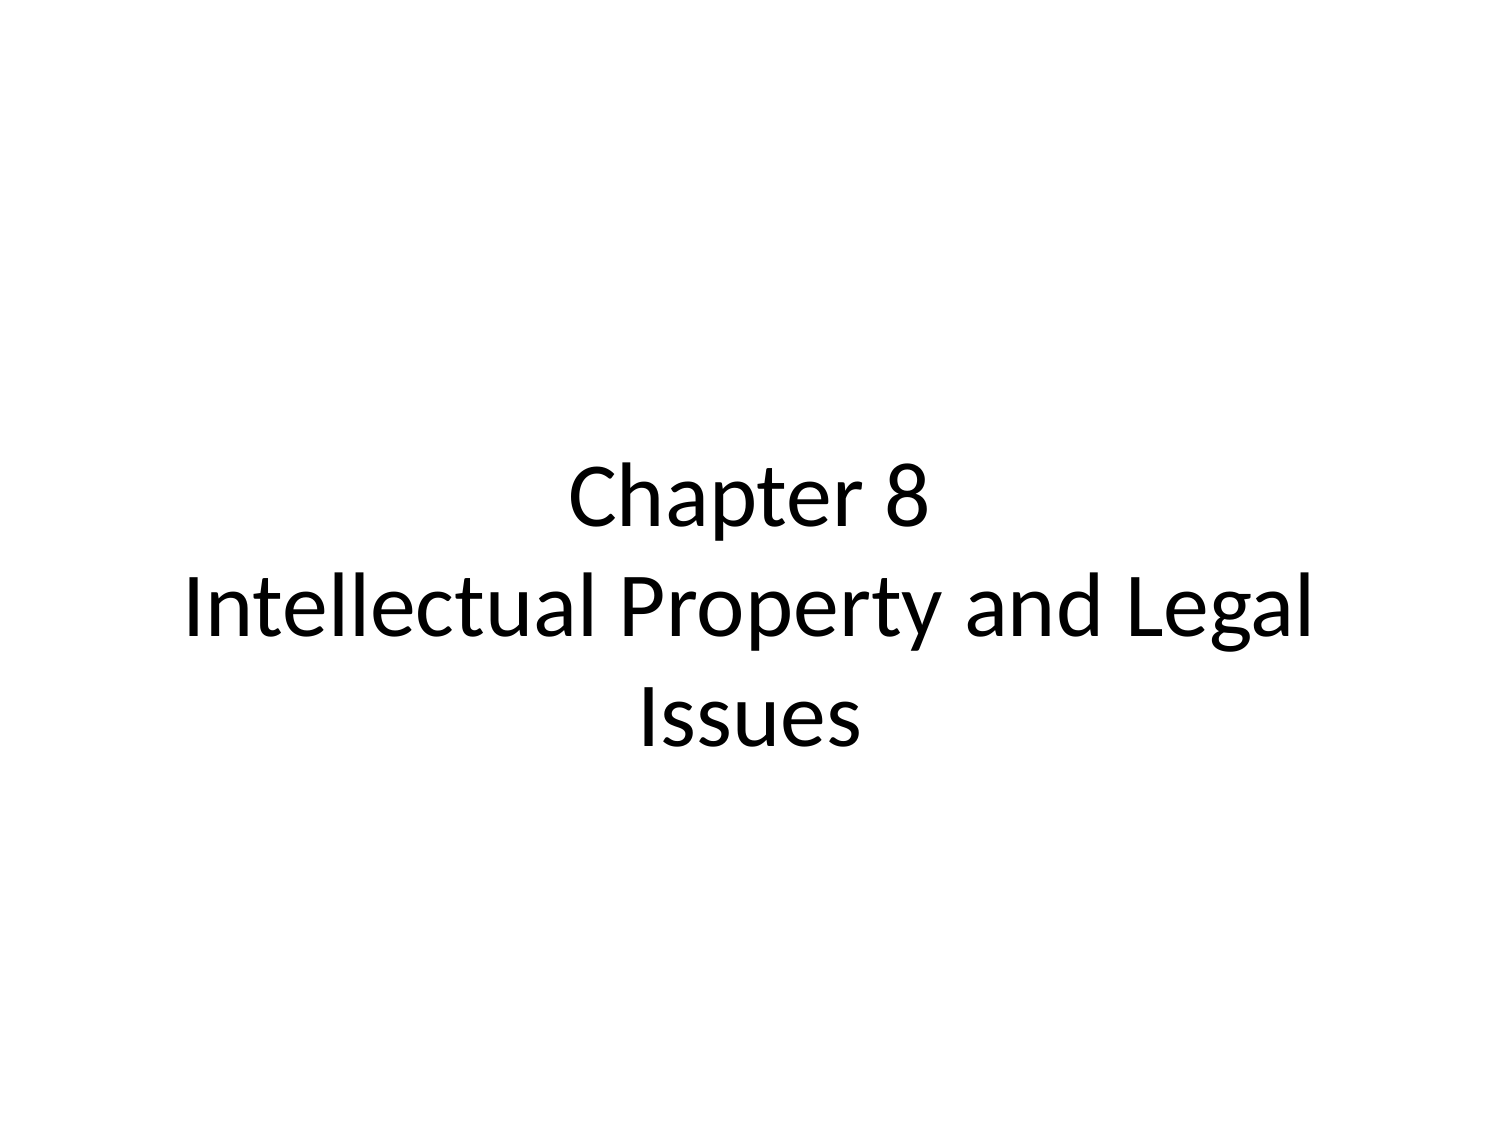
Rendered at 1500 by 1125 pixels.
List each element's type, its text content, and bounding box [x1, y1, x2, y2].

title Chapter 8 Intellectual Property and Legal Issues [112, 349, 1388, 850]
